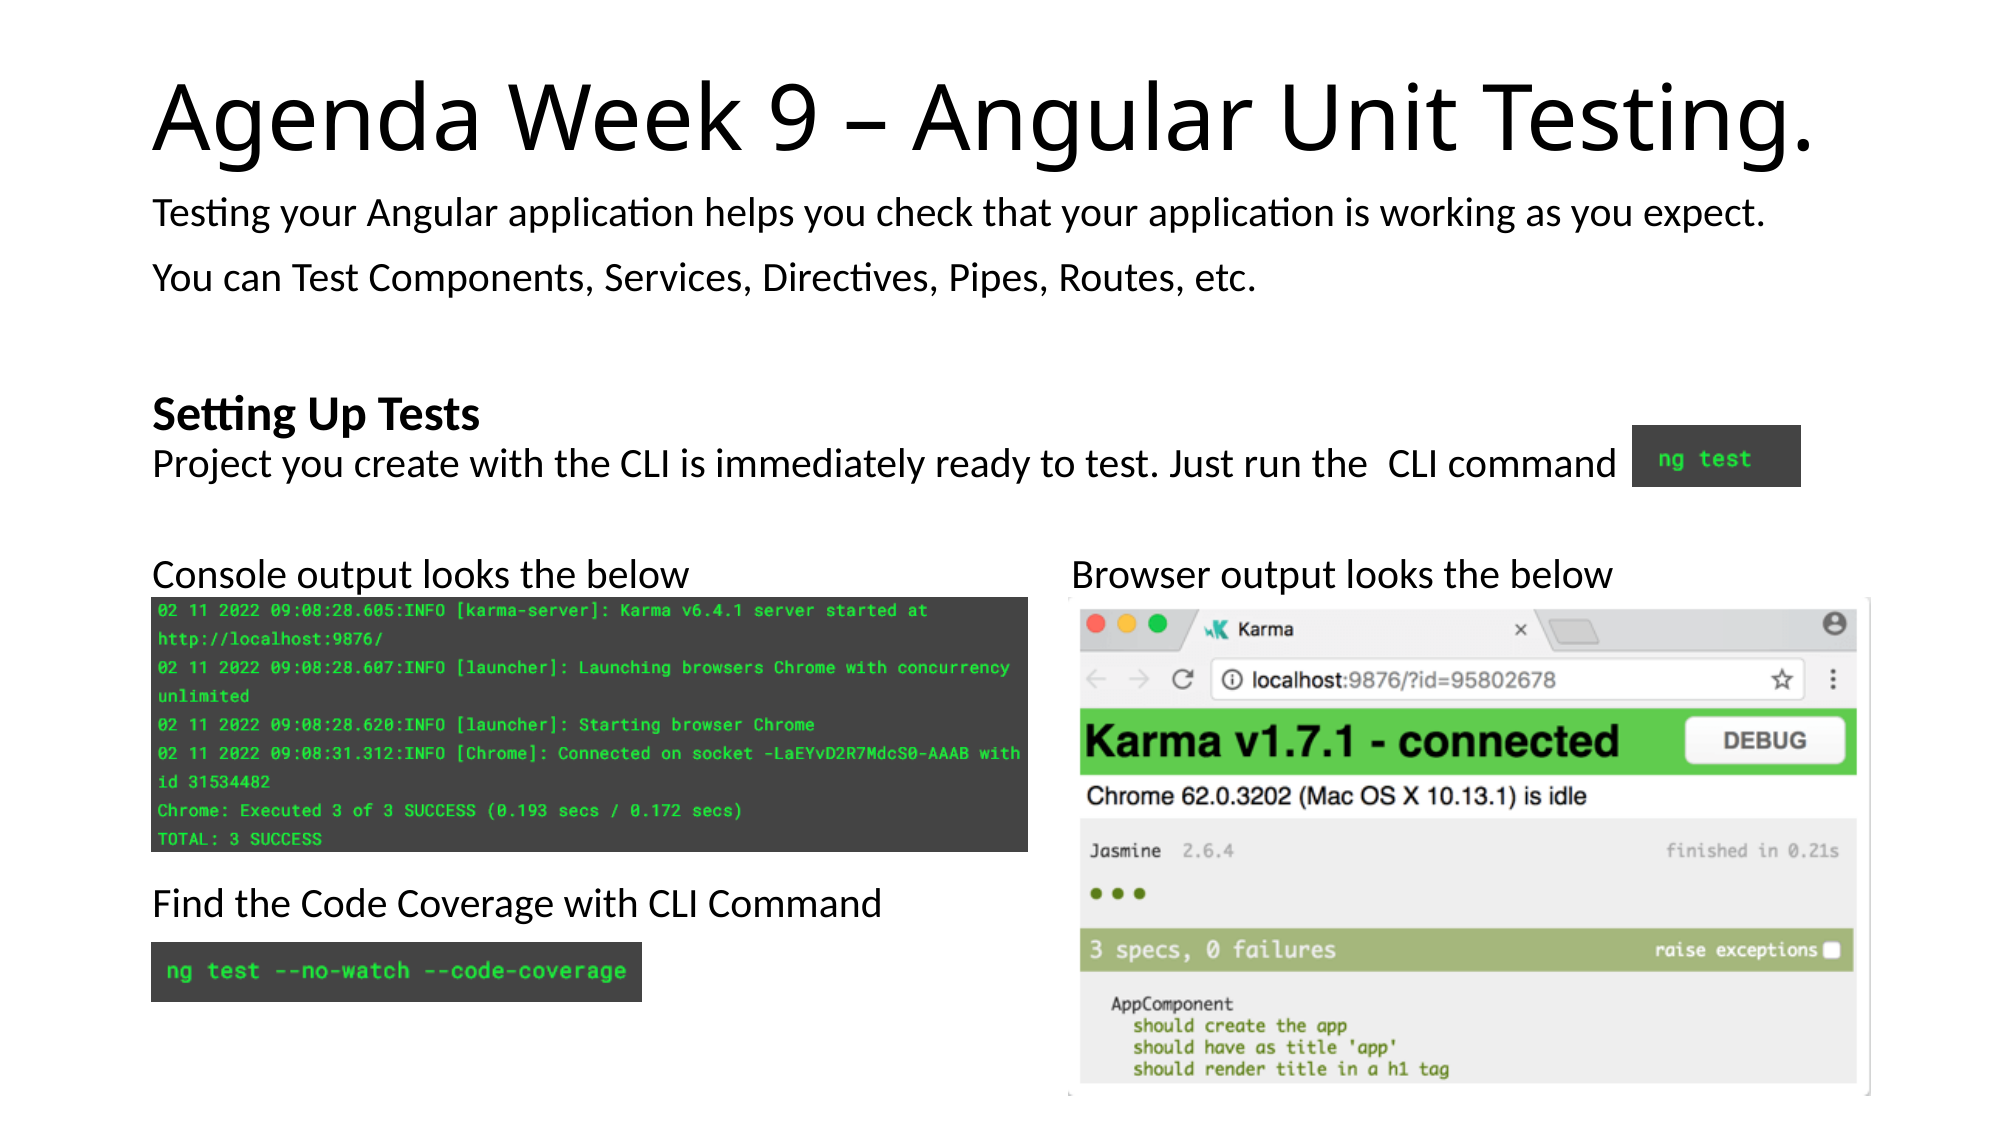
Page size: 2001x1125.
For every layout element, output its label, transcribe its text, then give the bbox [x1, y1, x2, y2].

picture [1632, 425, 1801, 487]
picture [1068, 597, 1871, 1096]
title Agenda Week 9 – Angular Unit Testing. [137, 59, 1863, 182]
picture [151, 597, 1028, 852]
picture [151, 942, 642, 1002]
list Testing your Angular application helps you check that your application is working as you expect. You can Test Components, Services, Directives, Pipes, Routes, etc. Setting Up Tests Project you create with the CLI is immediately ready to test. Just run the CLI command Console output looks the below Browser output looks the below Find the Code Coverage with CLI Command [137, 182, 1863, 1014]
